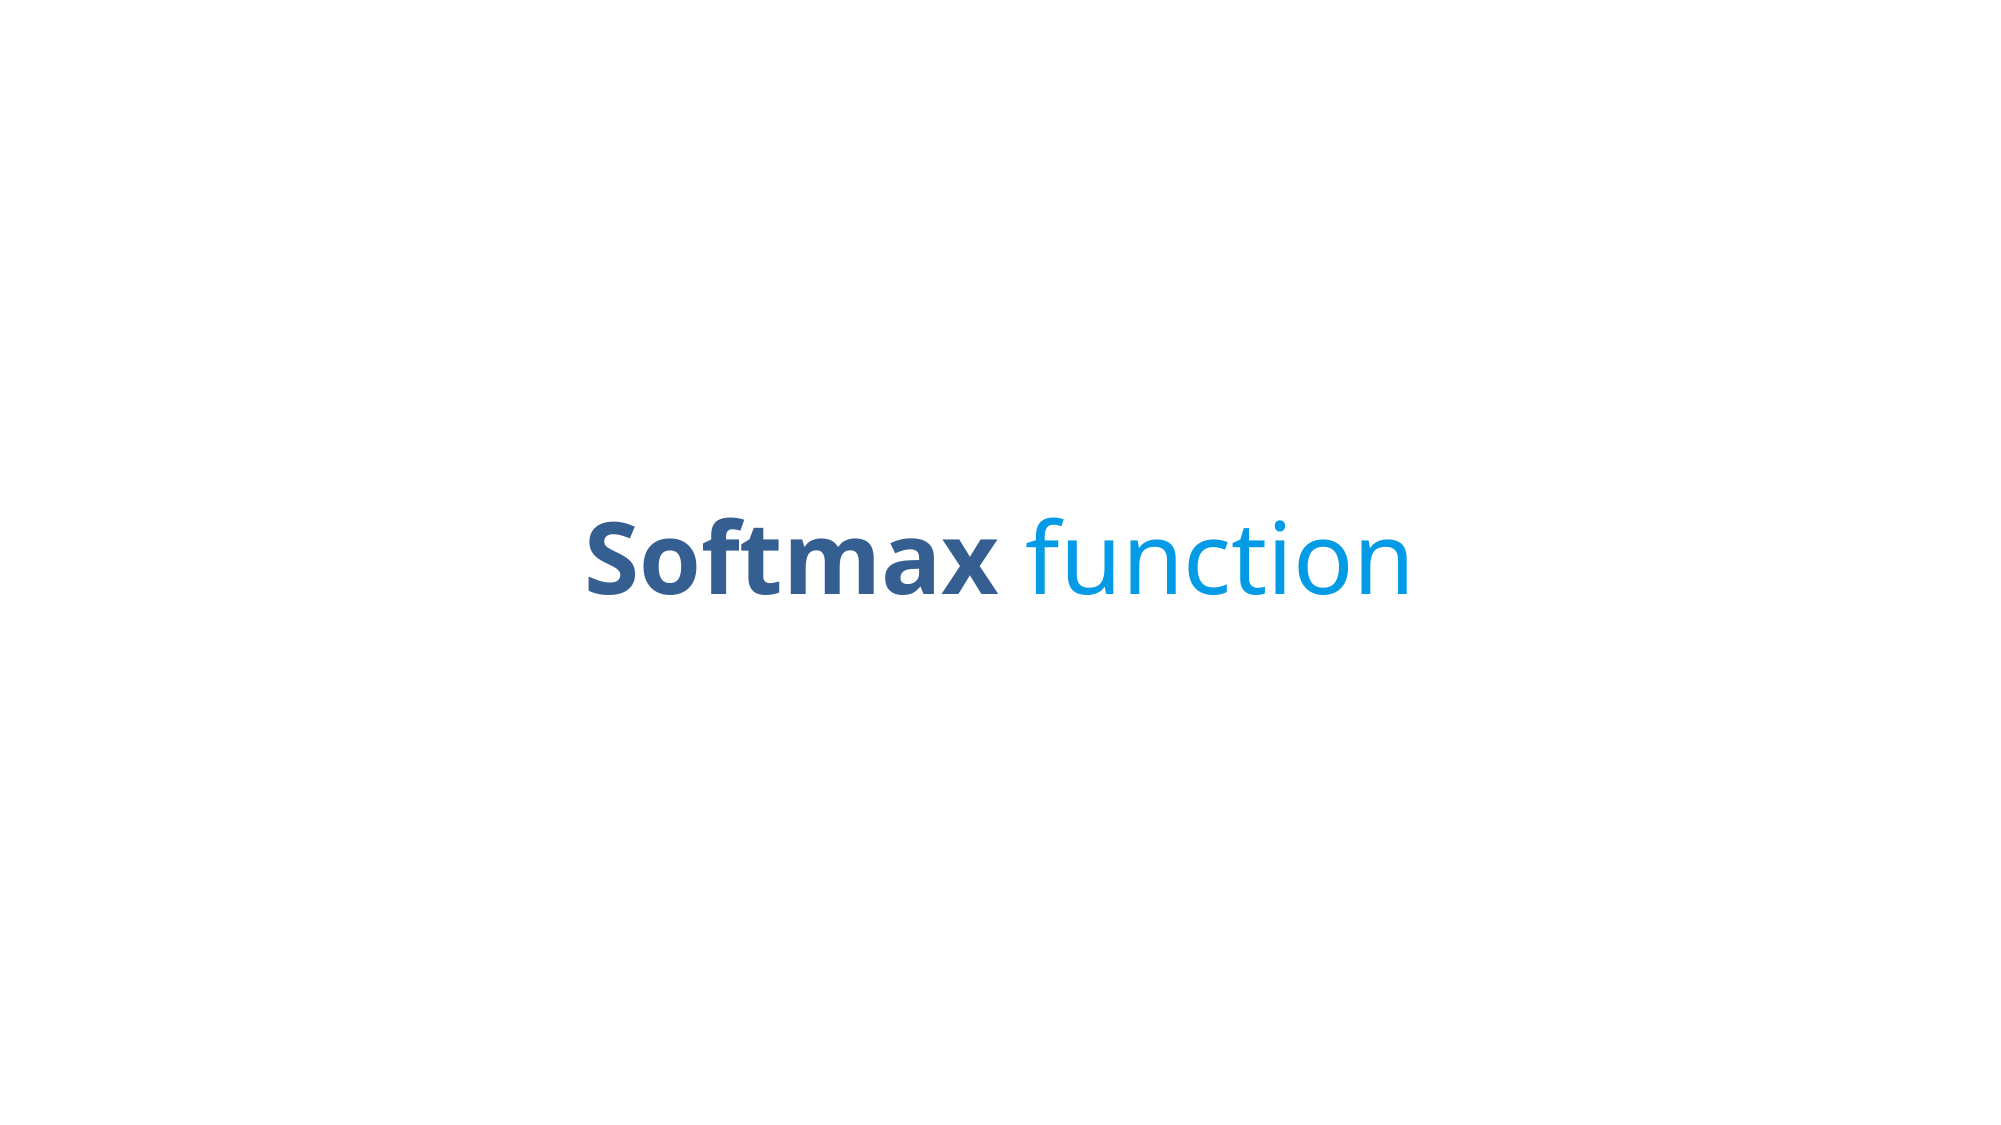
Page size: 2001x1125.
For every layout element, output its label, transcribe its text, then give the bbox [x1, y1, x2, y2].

title Softmax function [68, 470, 1932, 655]
